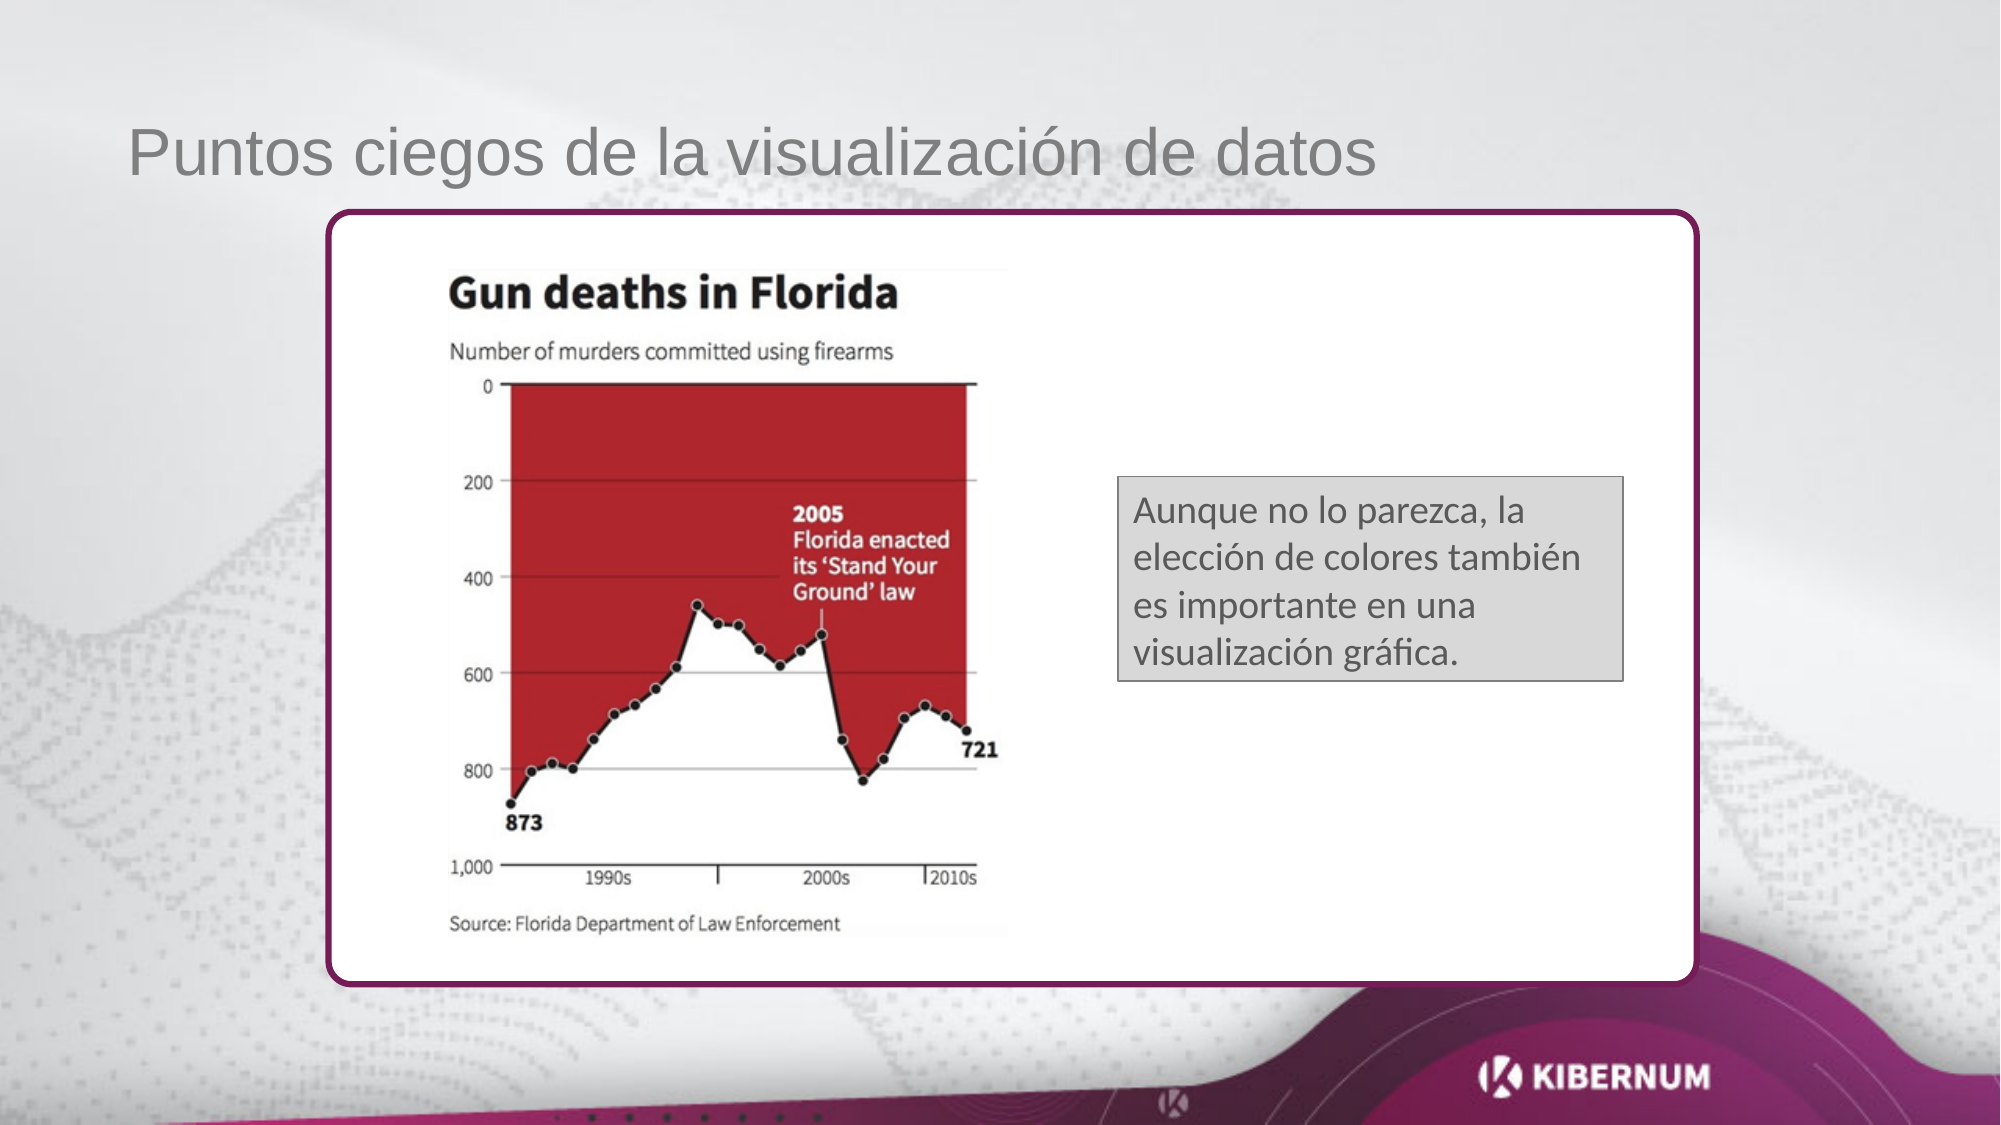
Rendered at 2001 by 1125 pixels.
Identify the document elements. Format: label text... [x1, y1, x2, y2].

picture [0, 0, 2001, 1125]
text_box Aunque no lo parezca, la elección de colores también es importante en una visualización gráfica. [1118, 476, 1624, 682]
text_box Puntos ciegos de la visualización de datos [112, 25, 1444, 233]
text_box [380, 247, 1050, 960]
text_box [328, 211, 1697, 985]
